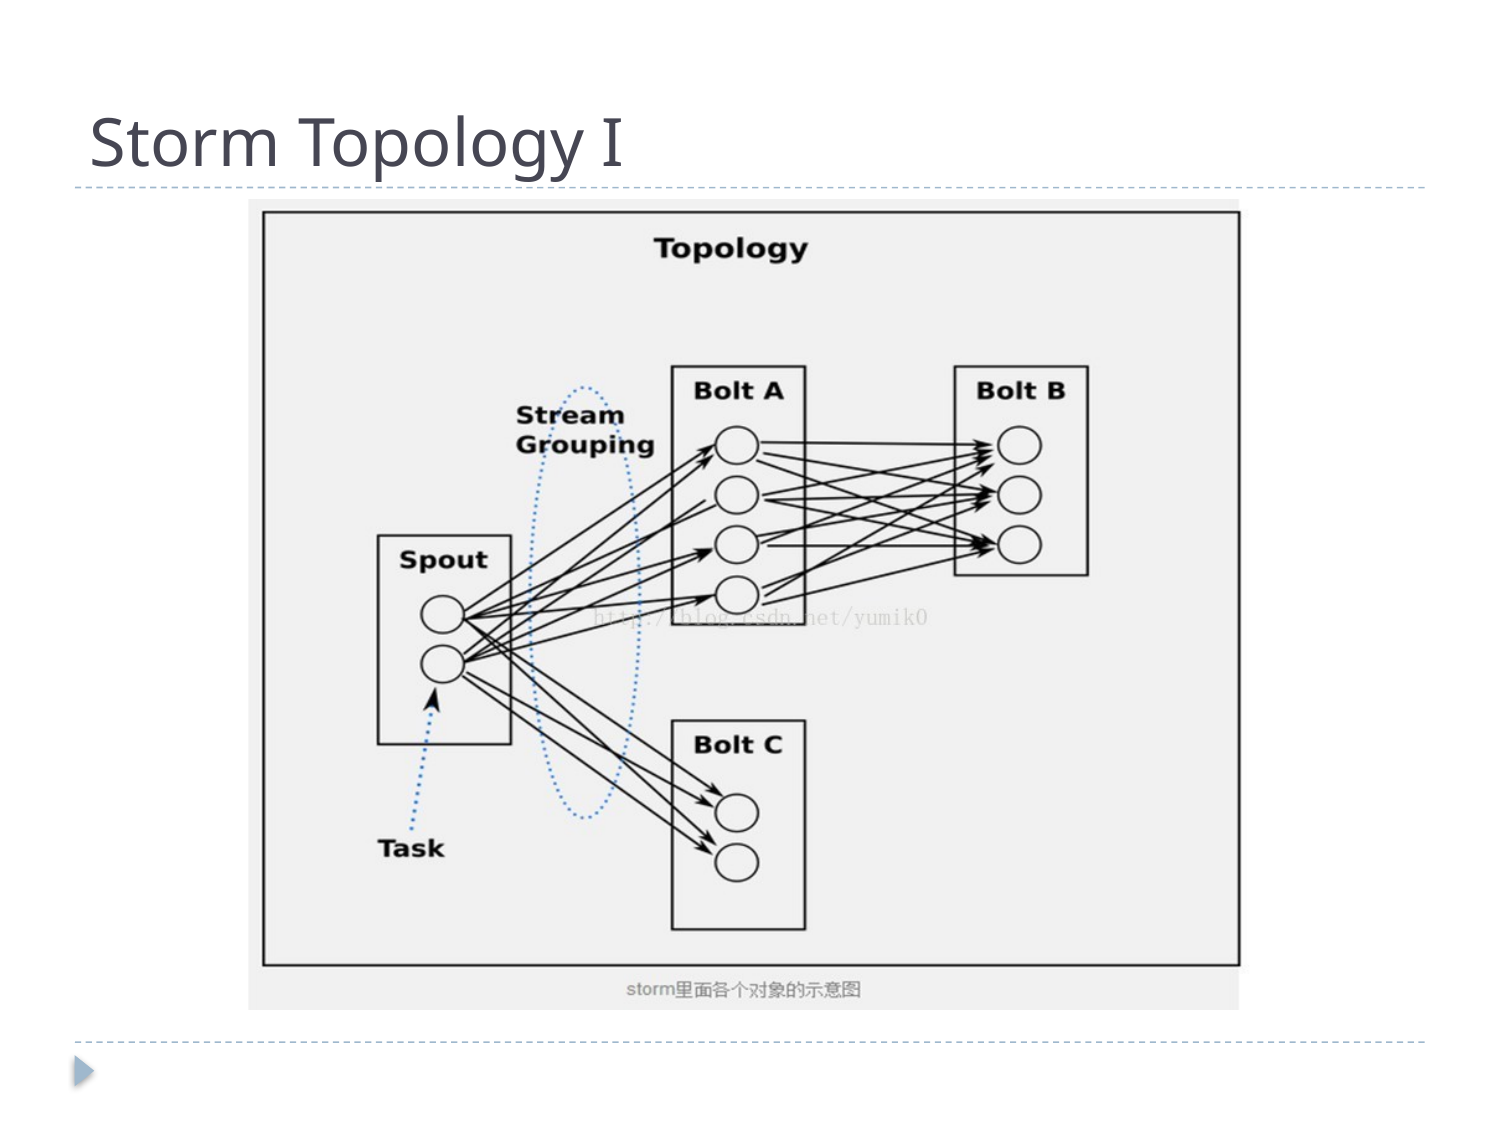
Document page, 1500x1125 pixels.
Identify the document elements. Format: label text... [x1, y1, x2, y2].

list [246, 199, 1254, 1011]
title Storm Topology I [75, 24, 1425, 188]
